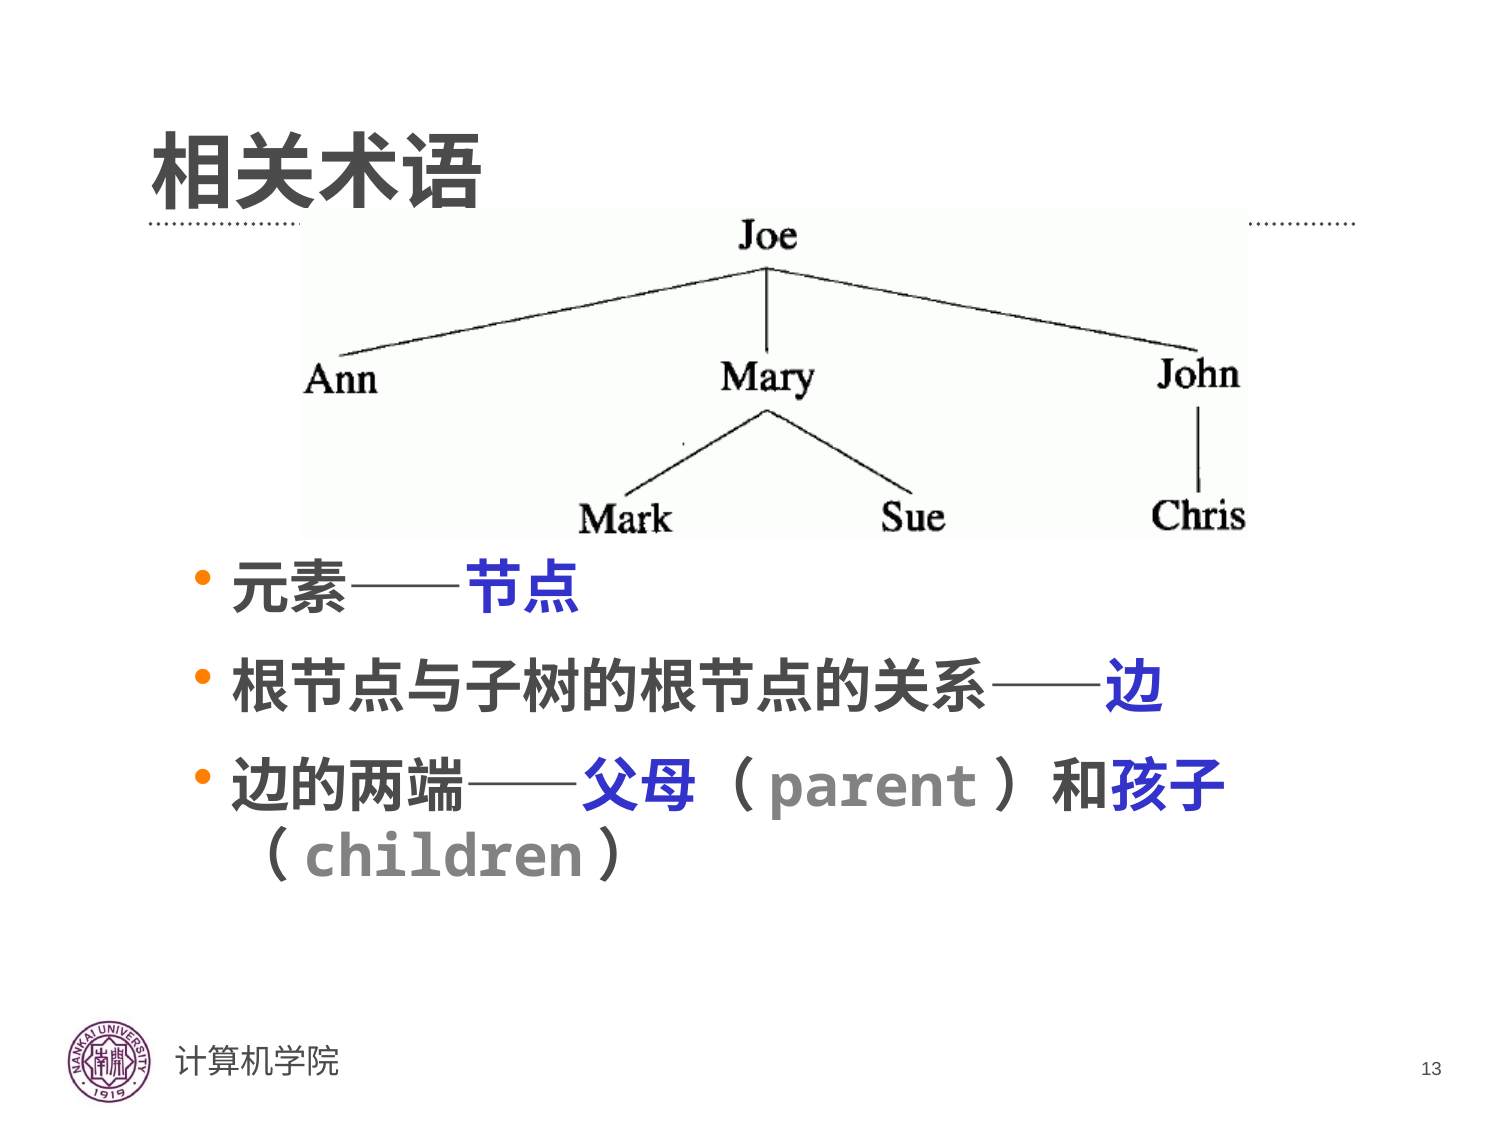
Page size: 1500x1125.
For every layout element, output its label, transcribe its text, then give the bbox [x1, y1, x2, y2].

picture [64, 1017, 154, 1106]
slide_number 13 [1308, 1048, 1458, 1093]
list 元素——节点 根节点与子树的根节点的关系——边 边的两端——父母（parent）和孩子（children） [193, 549, 1469, 1050]
title 相关术语 [150, 83, 1360, 221]
picture [299, 208, 1249, 538]
